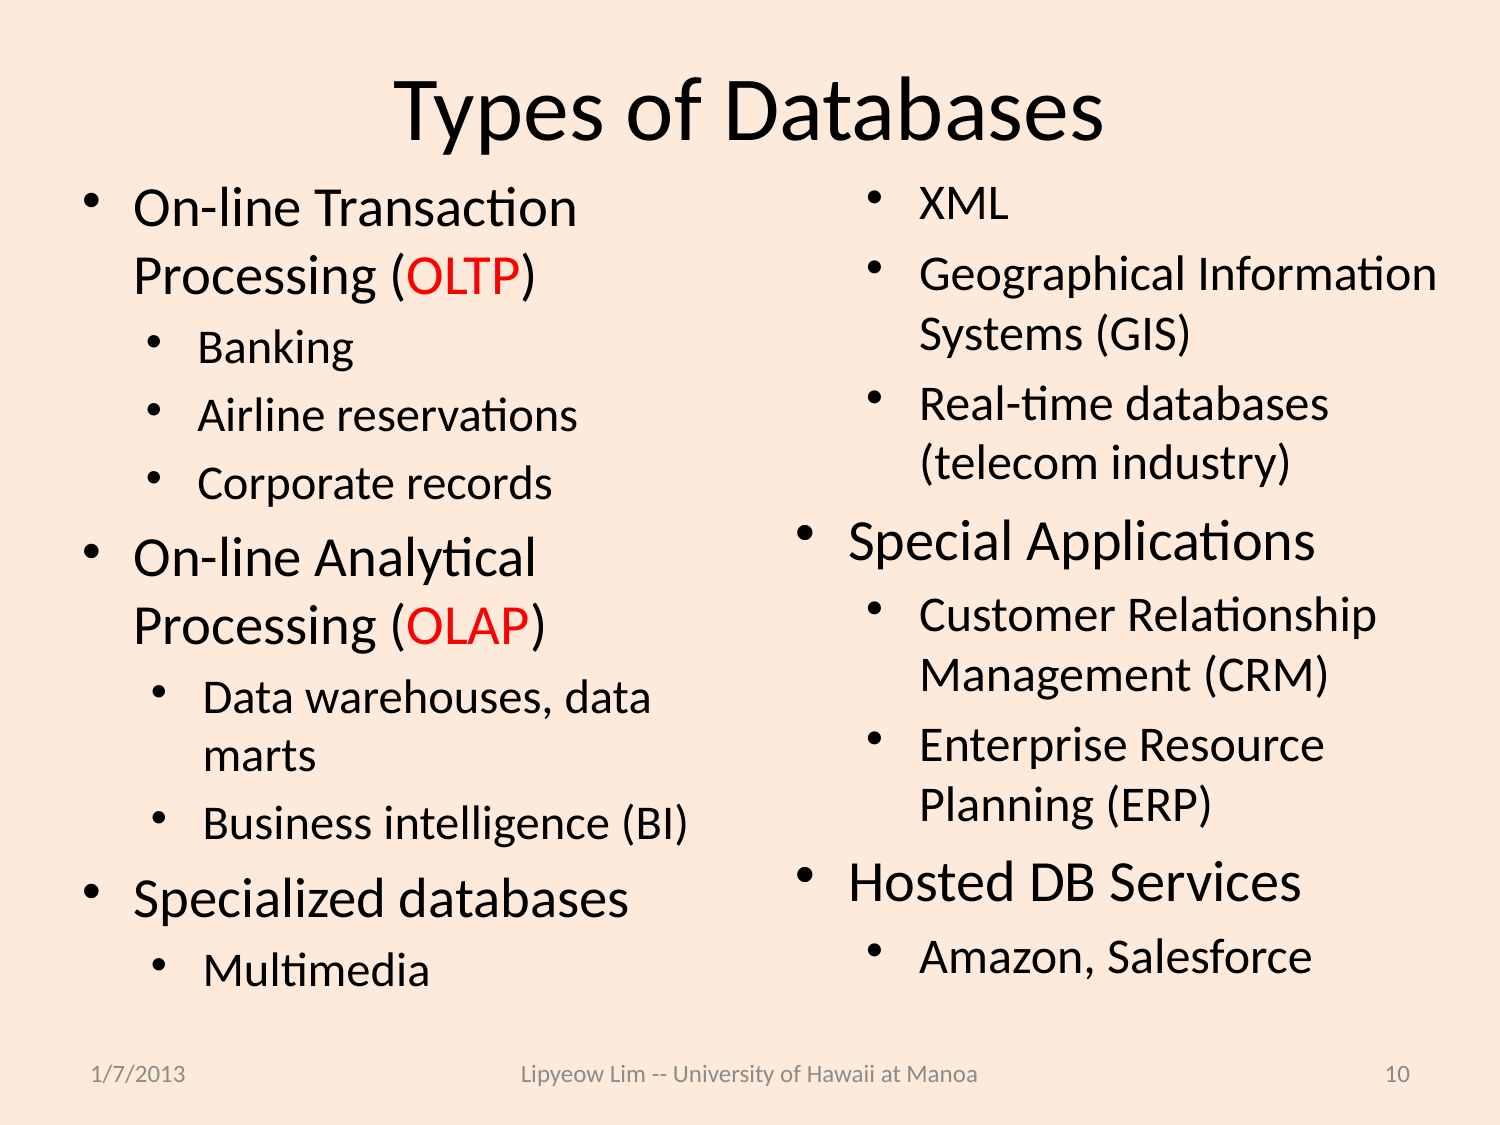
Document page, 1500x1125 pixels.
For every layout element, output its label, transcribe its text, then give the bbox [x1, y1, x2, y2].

slide_number 10 [1074, 1042, 1425, 1103]
title Types of Databases [74, 44, 1426, 163]
list On-line Transaction Processing (OLTP) Banking Airline reservations Corporate records On-line Analytical Processing (OLAP) Data warehouses, data marts Business intelligence (BI) Specialized databases Multimedia [49, 162, 738, 1006]
footer Lipyeow Lim -- University of Hawaii at Manoa [450, 1042, 1050, 1103]
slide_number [75, 1042, 425, 1103]
list XML Geographical Information Systems (GIS) Real-time databases (telecom industry) Special Applications Customer Relationship Management (CRM) Enterprise Resource Planning (ERP) Hosted DB Services Amazon, Salesforce [762, 162, 1463, 1006]
